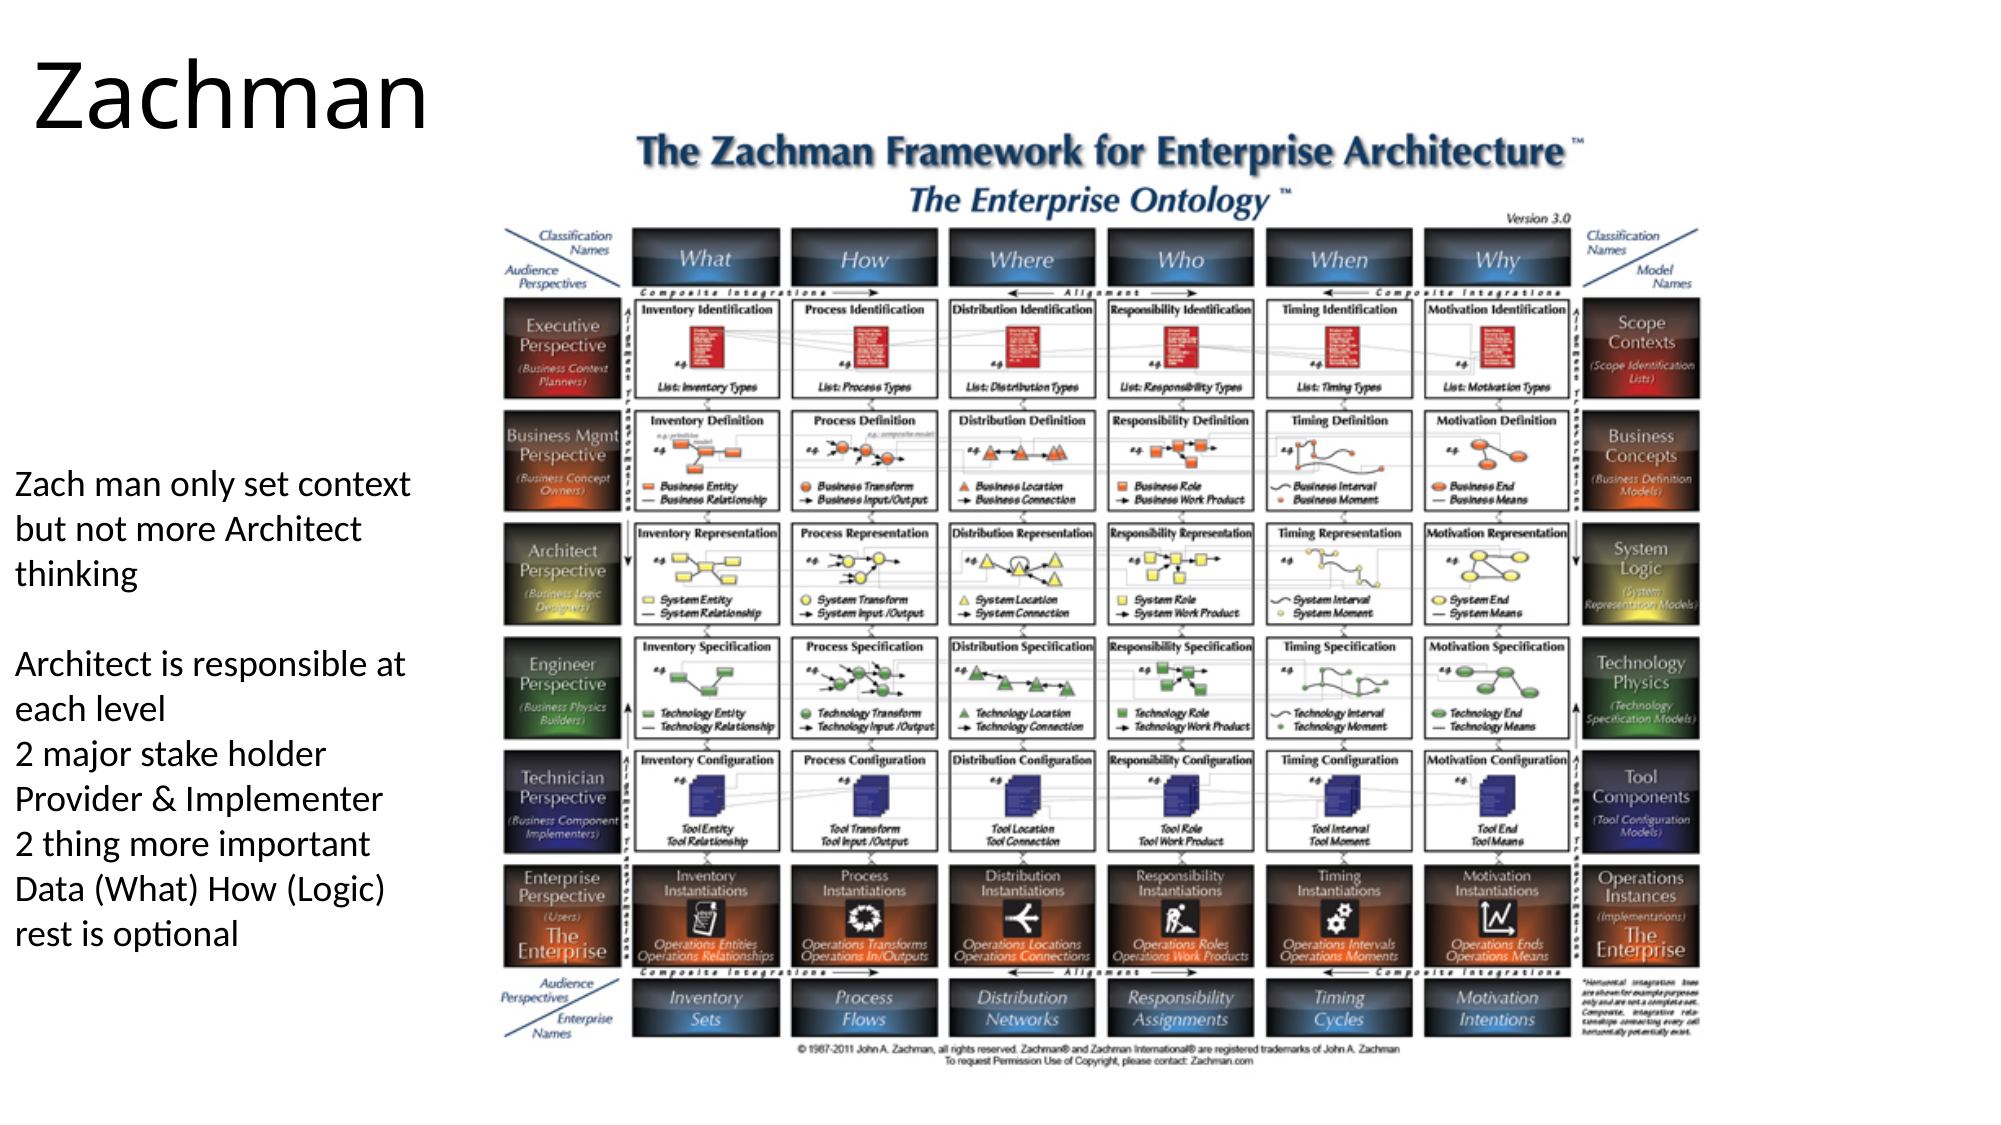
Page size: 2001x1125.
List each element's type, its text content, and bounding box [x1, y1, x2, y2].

text_box Zach man only set context but not more Architect thinking Architect is responsible at each level 2 major stake holder Provider & Implementer 2 thing more important Data (What) How (Logic) rest is optional [0, 451, 453, 962]
title Zachman [18, 0, 1744, 208]
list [453, 99, 1744, 1096]
